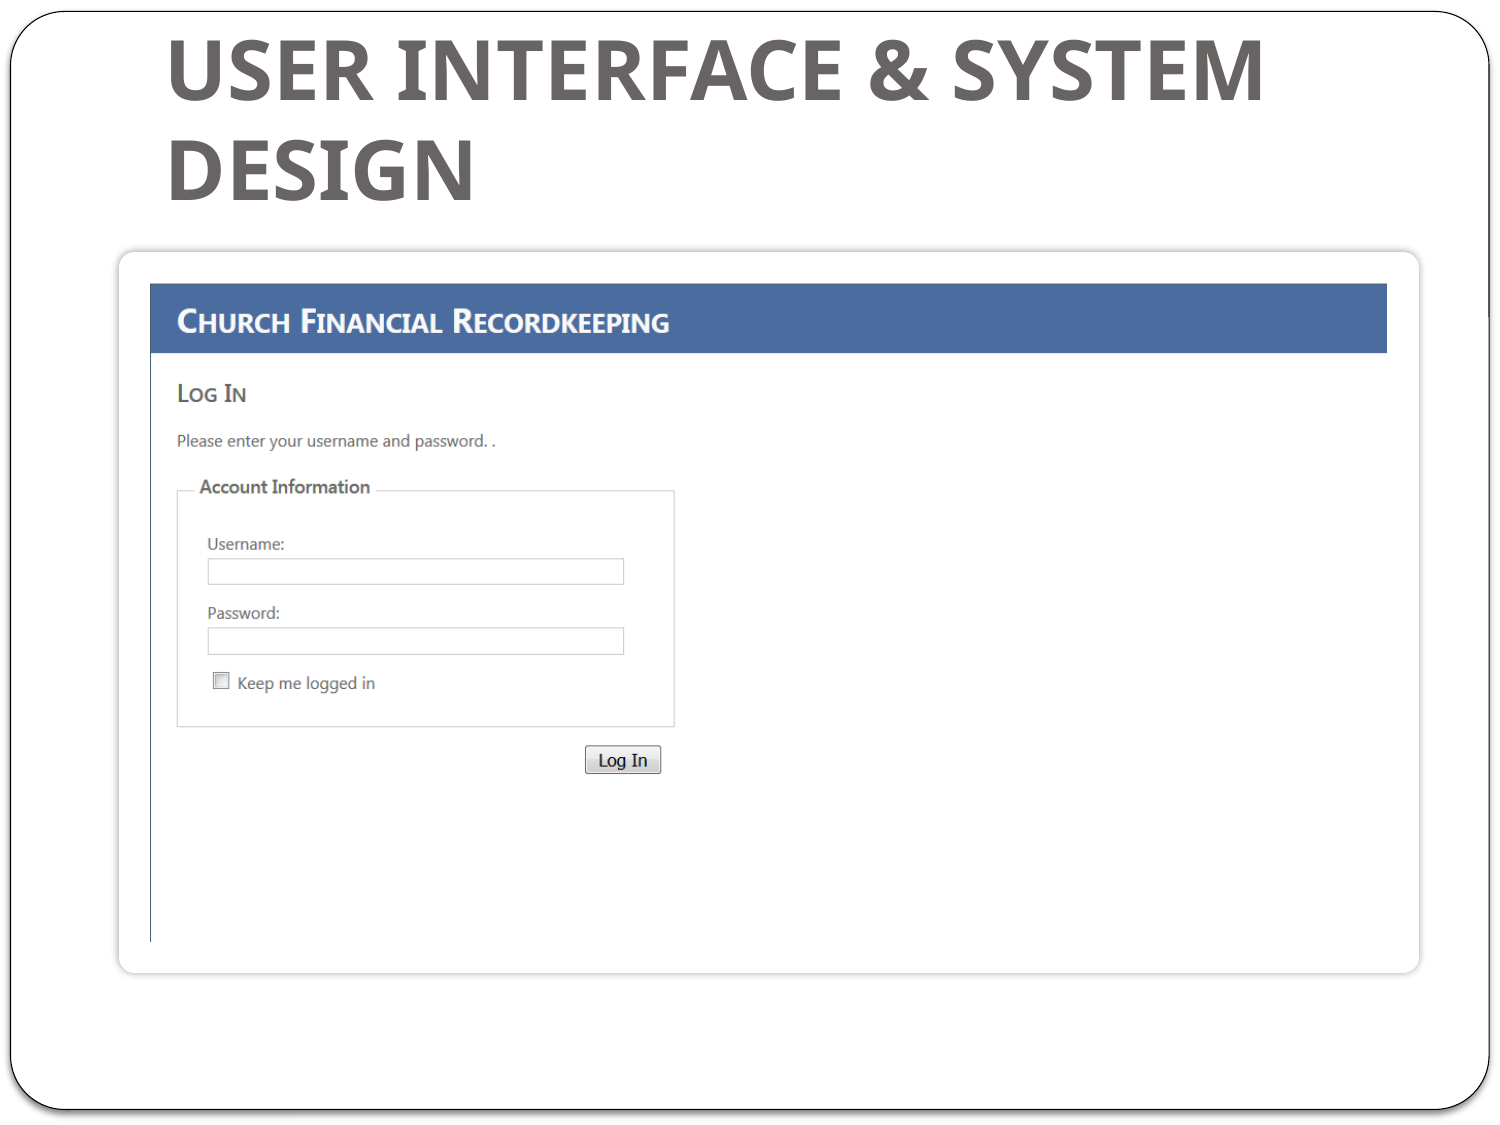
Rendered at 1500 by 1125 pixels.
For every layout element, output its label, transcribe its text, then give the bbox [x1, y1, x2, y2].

title USER INTERFACE & SYSTEM DESIGN [150, 45, 1425, 233]
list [149, 283, 1388, 942]
